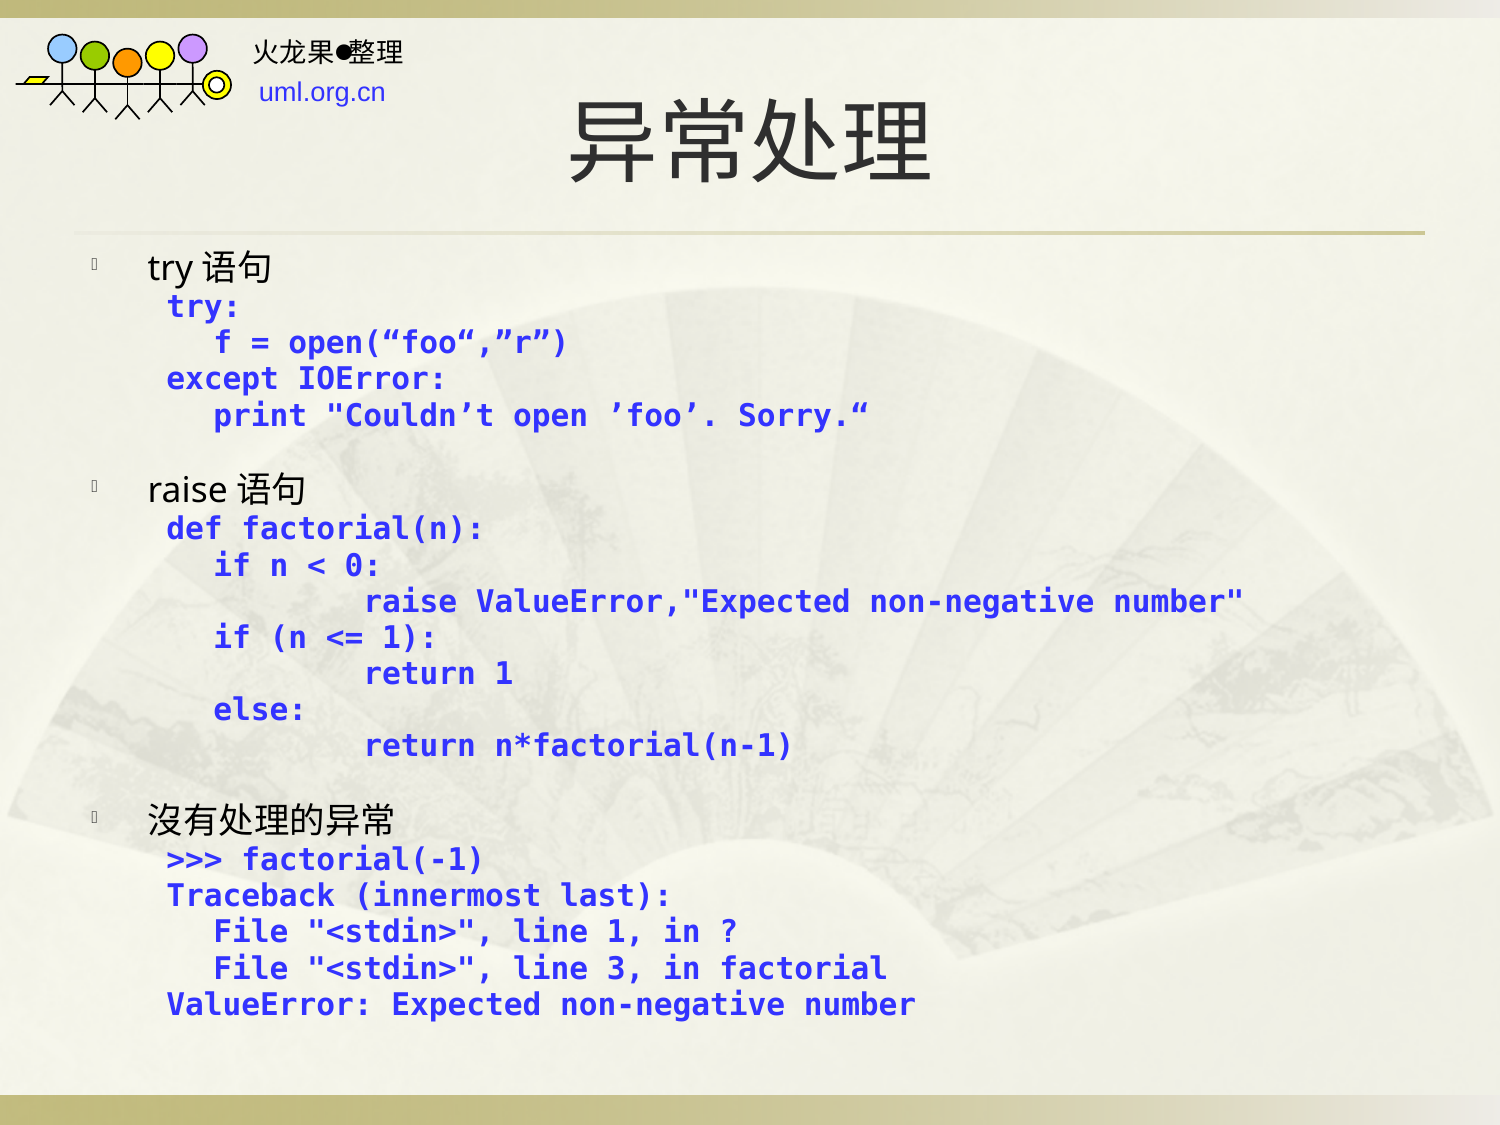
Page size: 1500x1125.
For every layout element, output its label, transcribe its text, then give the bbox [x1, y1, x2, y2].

title 异常处理 [75, 45, 1425, 233]
list try语句 try: f = open(“foo“,”r”) except IOError: print "Couldn’t open ’foo’. Sorry.“ raise语句 def factorial(n): if n < 0: raise ValueError,"Expected non-negative number" if (n <= 1): return 1 else: return n*factorial(n-1) 沒有处理的异常 >>> factorial(-1) Traceback (innermost last): File "<stdin>", line 1, in ? File "<stdin>", line 3, in factorial ValueError: Expected non-negative number [76, 246, 1427, 1079]
